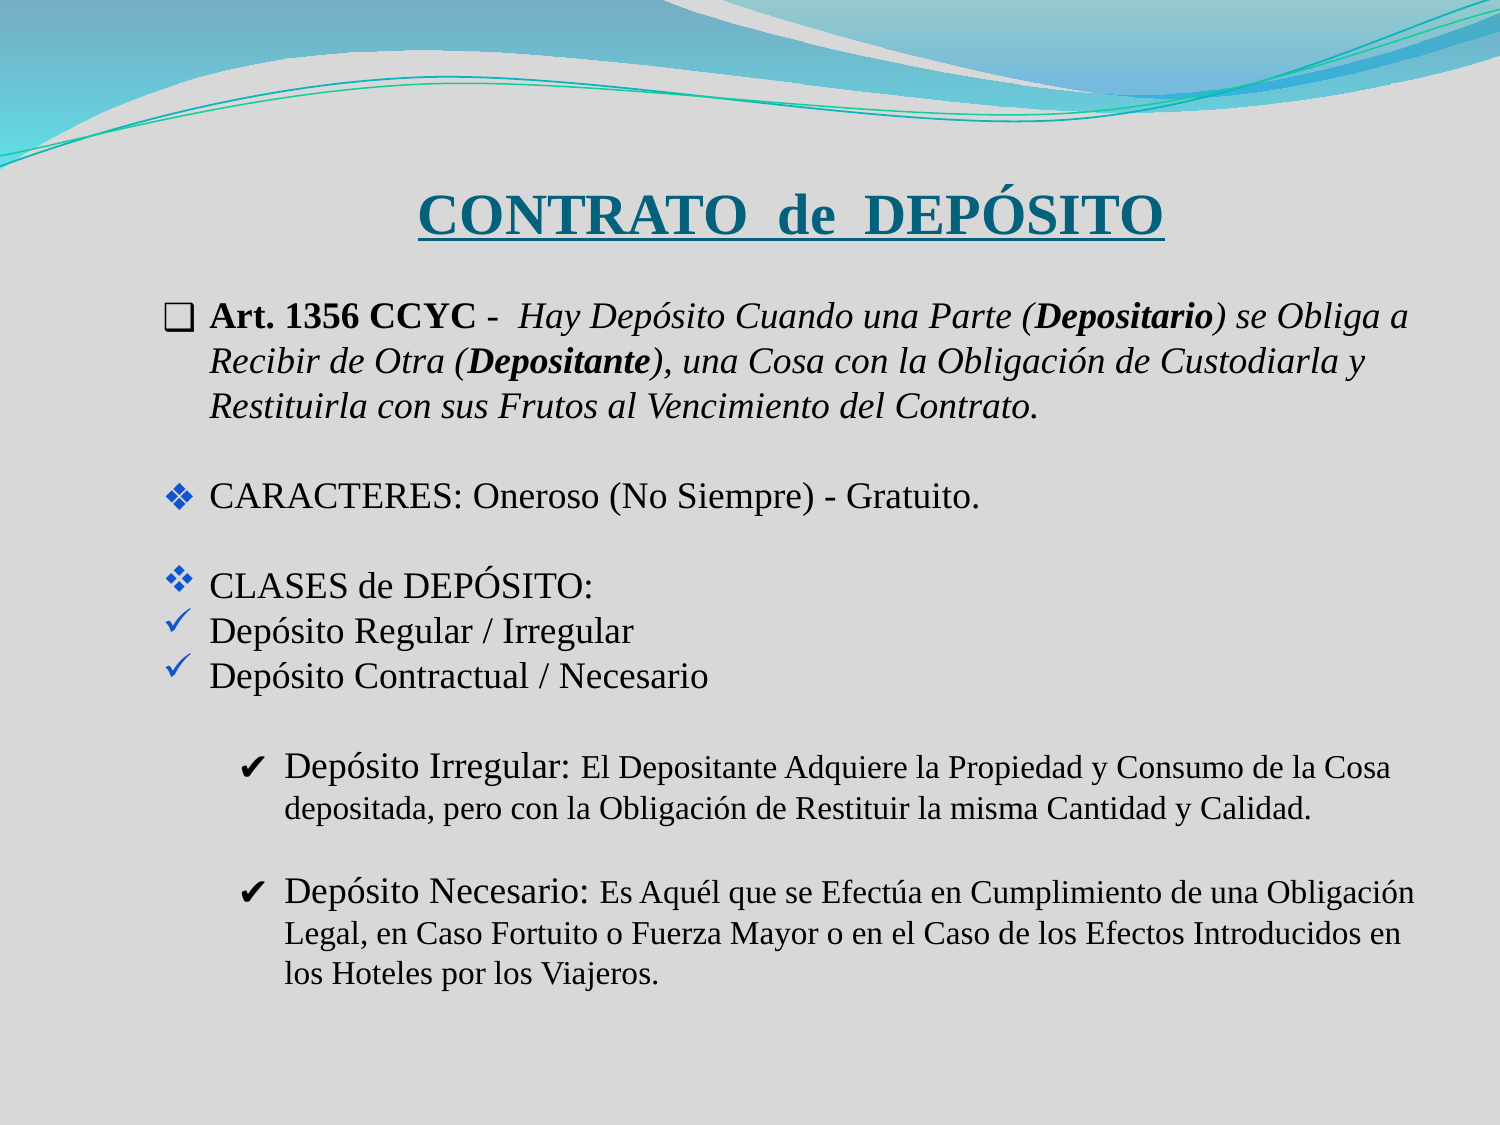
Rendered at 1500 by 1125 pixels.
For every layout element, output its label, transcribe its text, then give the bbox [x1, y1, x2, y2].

text_box CONTRATO de DEPÓSITO Art. 1356 CCYC - Hay Depósito Cuando una Parte (Depositario) se Obliga a Recibir de Otra (Depositante), una Cosa con la Obligación de Custodiarla y Restituirla con sus Frutos al Vencimiento del Contrato. CARACTERES: Oneroso (No Siempre) - Gratuito. CLASES de DEPÓSITO: Depósito Regular / Irregular Depósito Contractual / Necesario Depósito Irregular: El Depositante Adquiere la Propiedad y Consumo de la Cosa depositada, pero con la Obligación de Restituir la misma Cantidad y Calidad. Depósito Necesario: Es Aquél que se Efectúa en Cumplimiento de una Obligación Legal, en Caso Fortuito o Fuerza Mayor o en el Caso de los Efectos Introducidos en los Hoteles por los Viajeros. [147, 168, 1435, 901]
